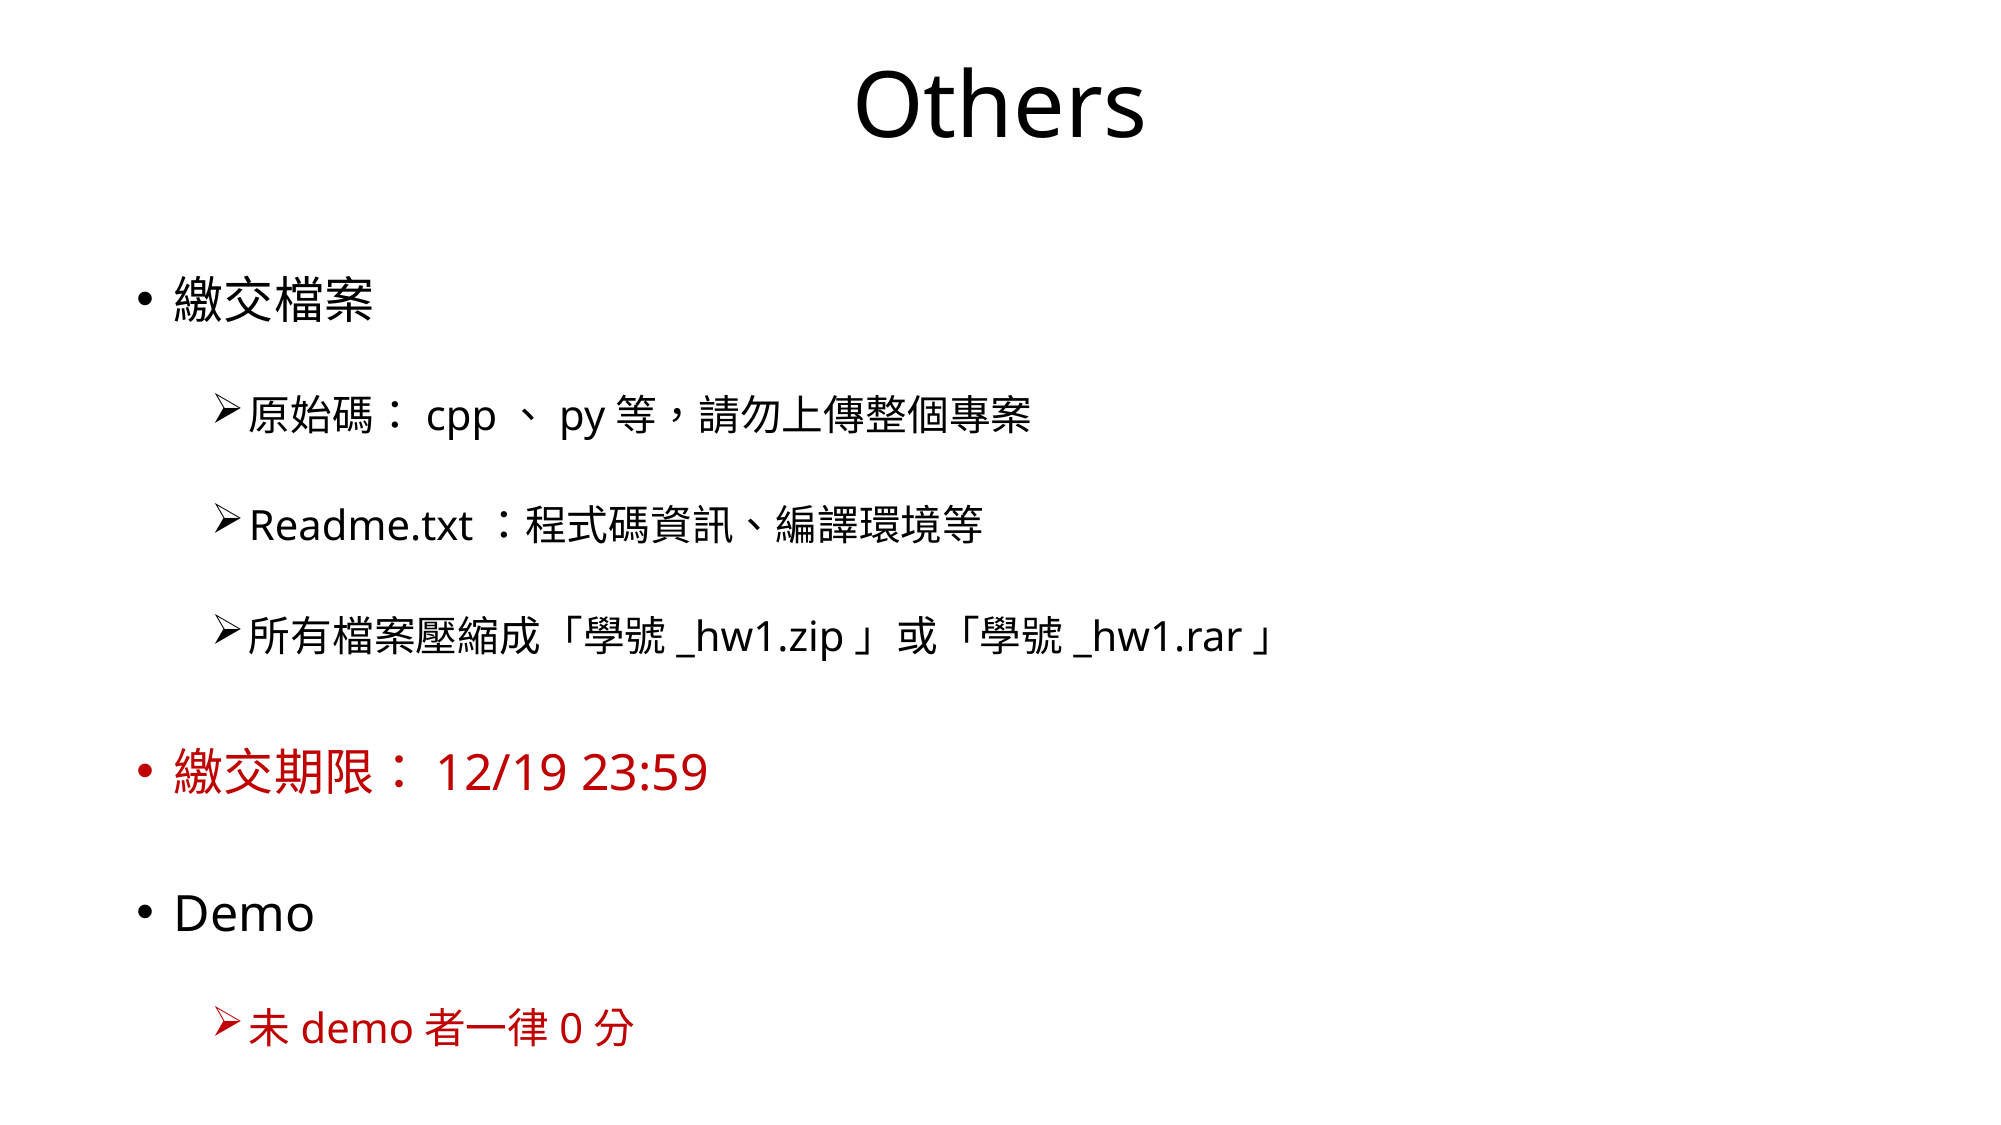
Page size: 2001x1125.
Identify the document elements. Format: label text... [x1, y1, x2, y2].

title Others [137, 14, 1863, 200]
list 繳交檔案 原始碼：cpp、py等，請勿上傳整個專案 Readme.txt：程式碼資訊、編譯環境等 所有檔案壓縮成「學號_hw1.zip」或「學號_hw1.rar」 繳交期限：12/19 23:59 Demo 未demo者一律0分 [121, 200, 1879, 1076]
